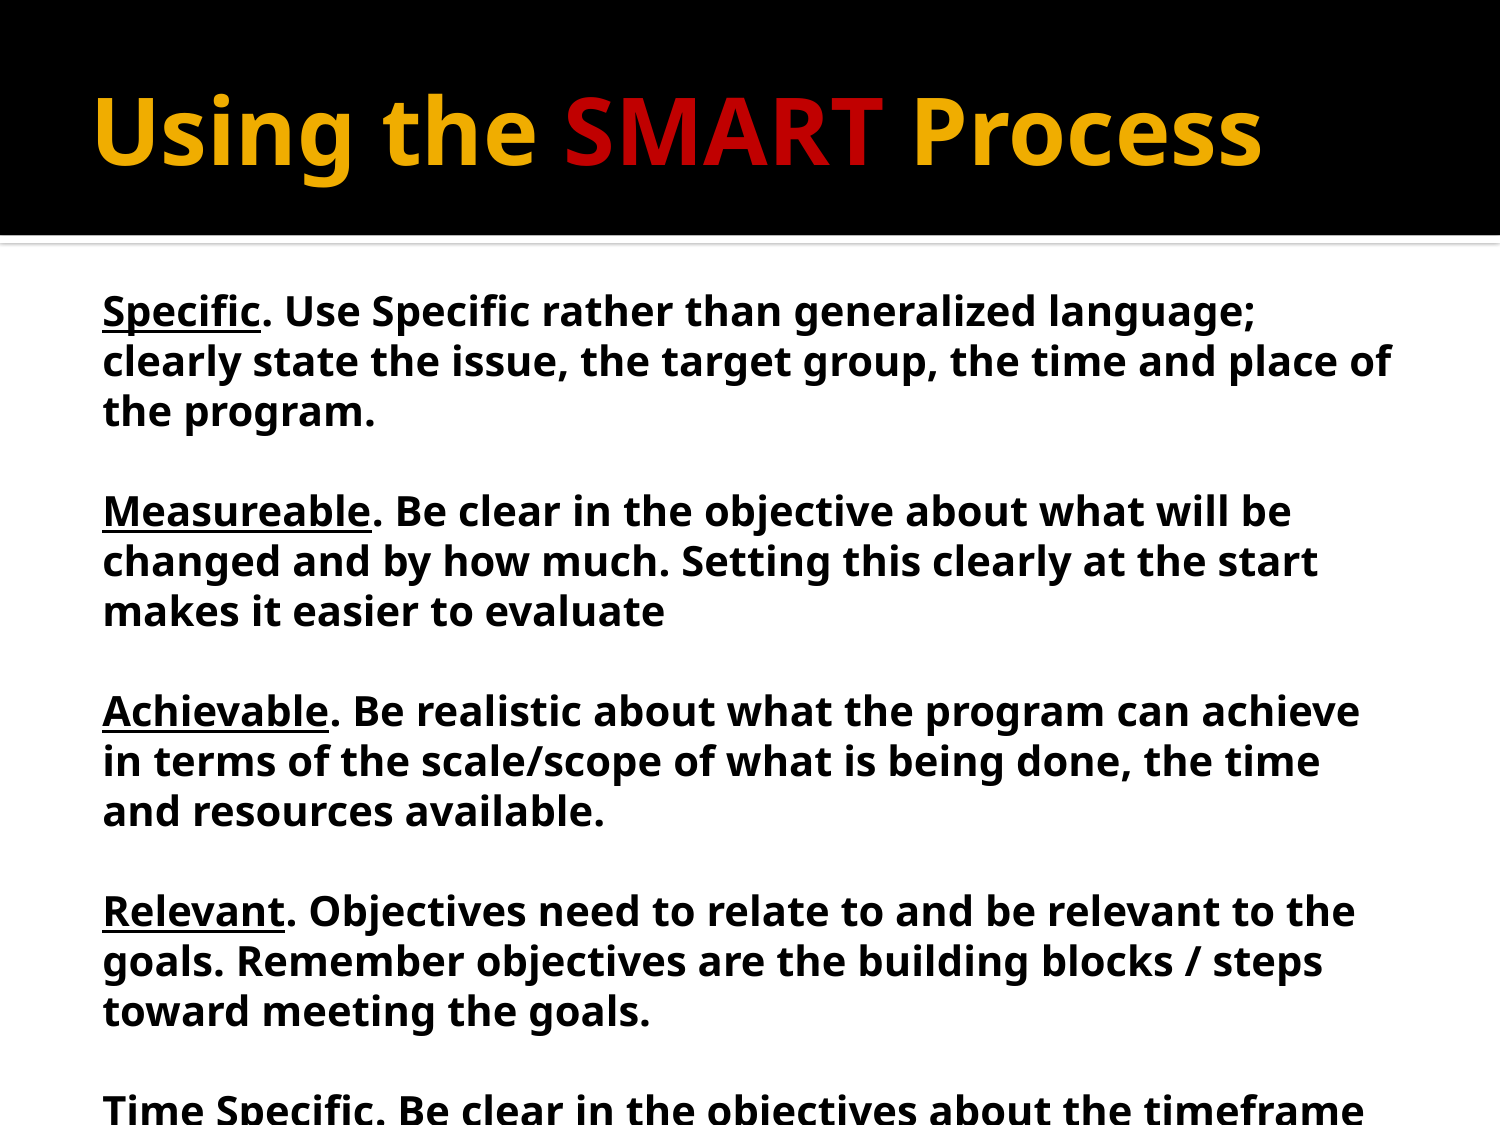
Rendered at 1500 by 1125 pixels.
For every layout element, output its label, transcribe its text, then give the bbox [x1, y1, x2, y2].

text_box Specific. Use Specific rather than generalized language; clearly state the issue, the target group, the time and place of the program. Measureable. Be clear in the objective about what will be changed and by how much. Setting this clearly at the start makes it easier to evaluate Achievable. Be realistic about what the program can achieve in terms of the scale/scope of what is being done, the time and resources available. Relevant. Objectives need to relate to and be relevant to the goals. Remember objectives are the building blocks / steps toward meeting the goals. Time Specific. Be clear in the objectives about the timeframe in which the program / activities, as well as expected changes, will take place [87, 277, 1410, 1125]
title Using the SMART Process [75, 24, 1425, 231]
